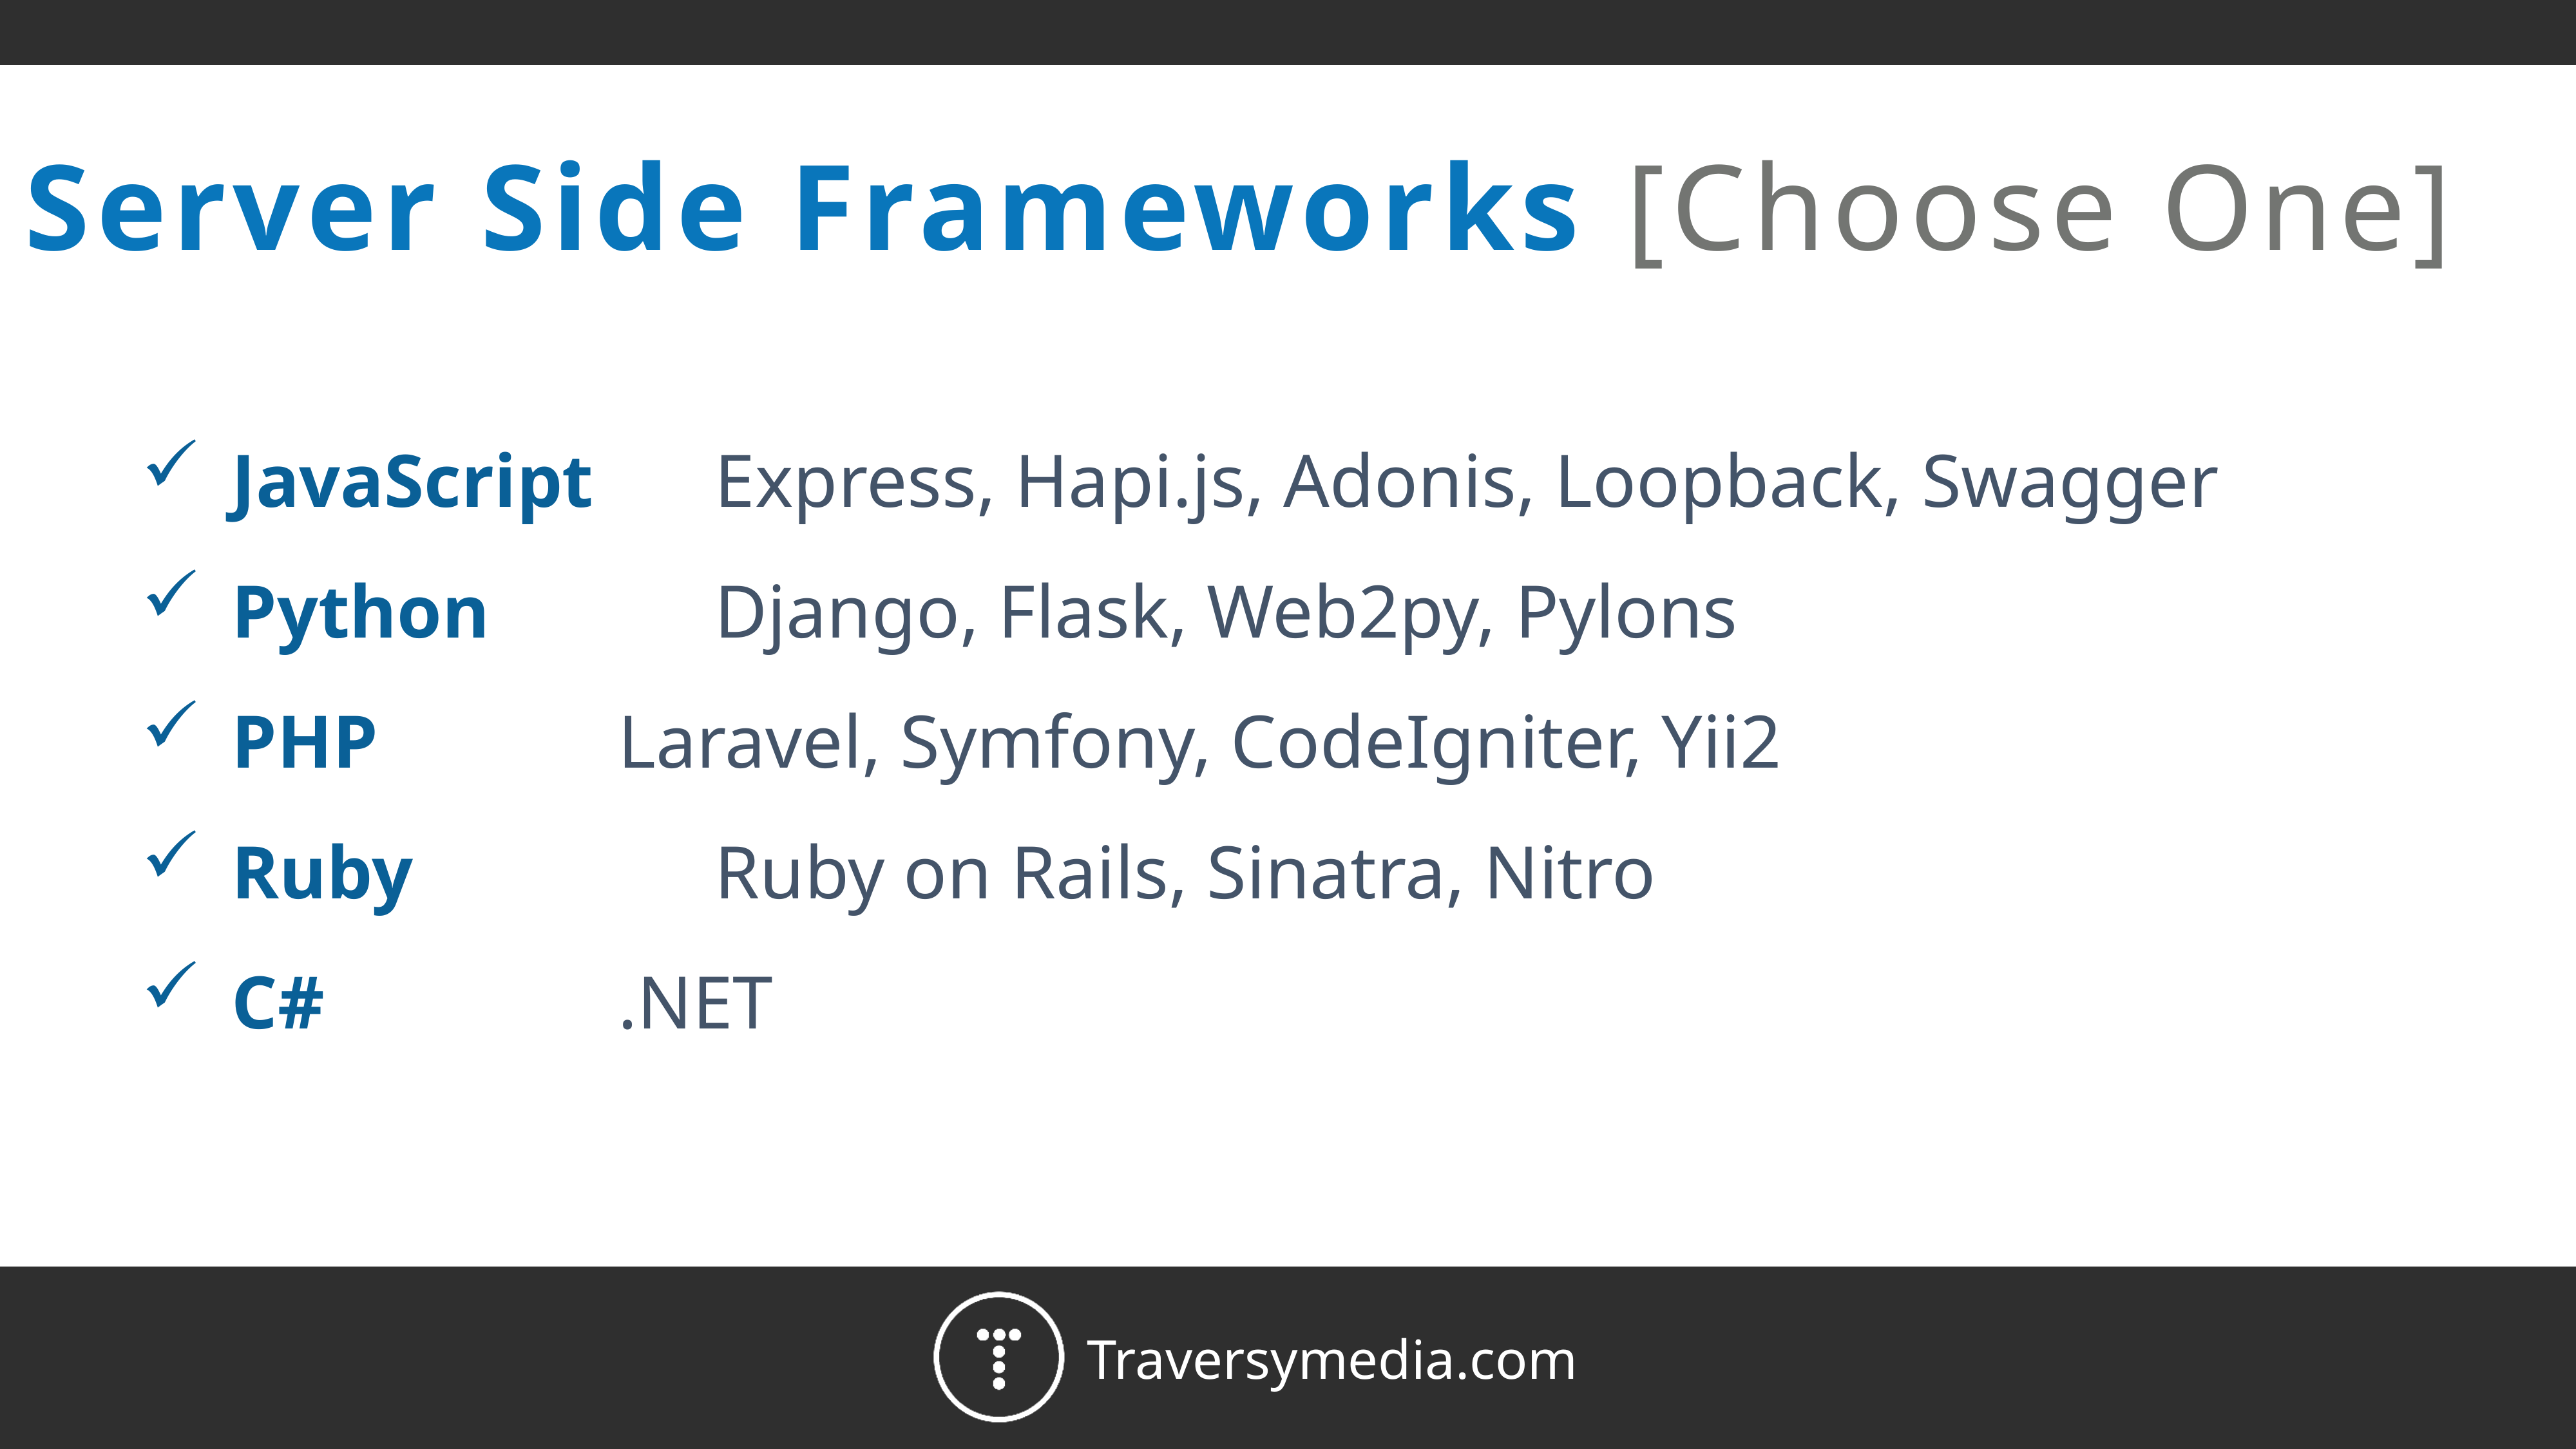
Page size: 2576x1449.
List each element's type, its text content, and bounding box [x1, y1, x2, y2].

text_box [0, 0, 2576, 66]
text_box JavaScript Express, Hapi.js, Adonis, Loopback, Swagger Python Django, Flask, Web2py, Pylons PHP Laravel, Symfony, CodeIgniter, Yii2 Ruby Ruby on Rails, Sinatra, Nitro C# .NET [131, 386, 2512, 1236]
text_box [0, 1266, 2576, 1449]
text_box Traversymedia.com [1078, 1320, 1654, 1395]
picture [930, 1287, 1070, 1428]
text_box Server Side Frameworks [Choose One] [25, 131, 2453, 274]
